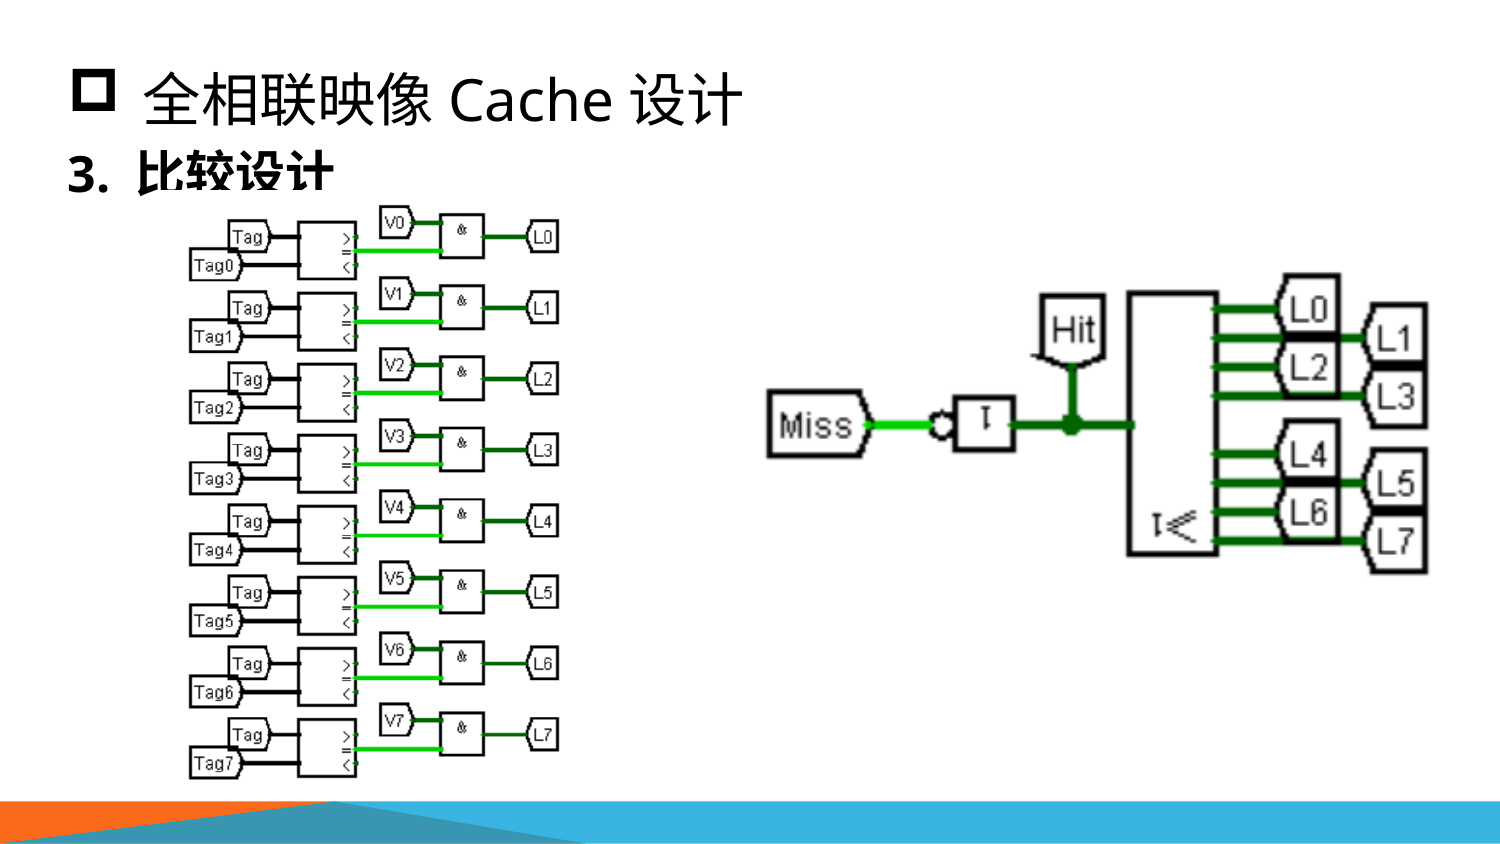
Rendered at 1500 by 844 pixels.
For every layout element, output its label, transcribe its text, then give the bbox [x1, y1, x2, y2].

title 全相联映像Cache设计 [53, 55, 1447, 124]
list 3. 比较设计 [53, 135, 1447, 777]
picture [157, 190, 581, 791]
picture [684, 212, 1500, 612]
